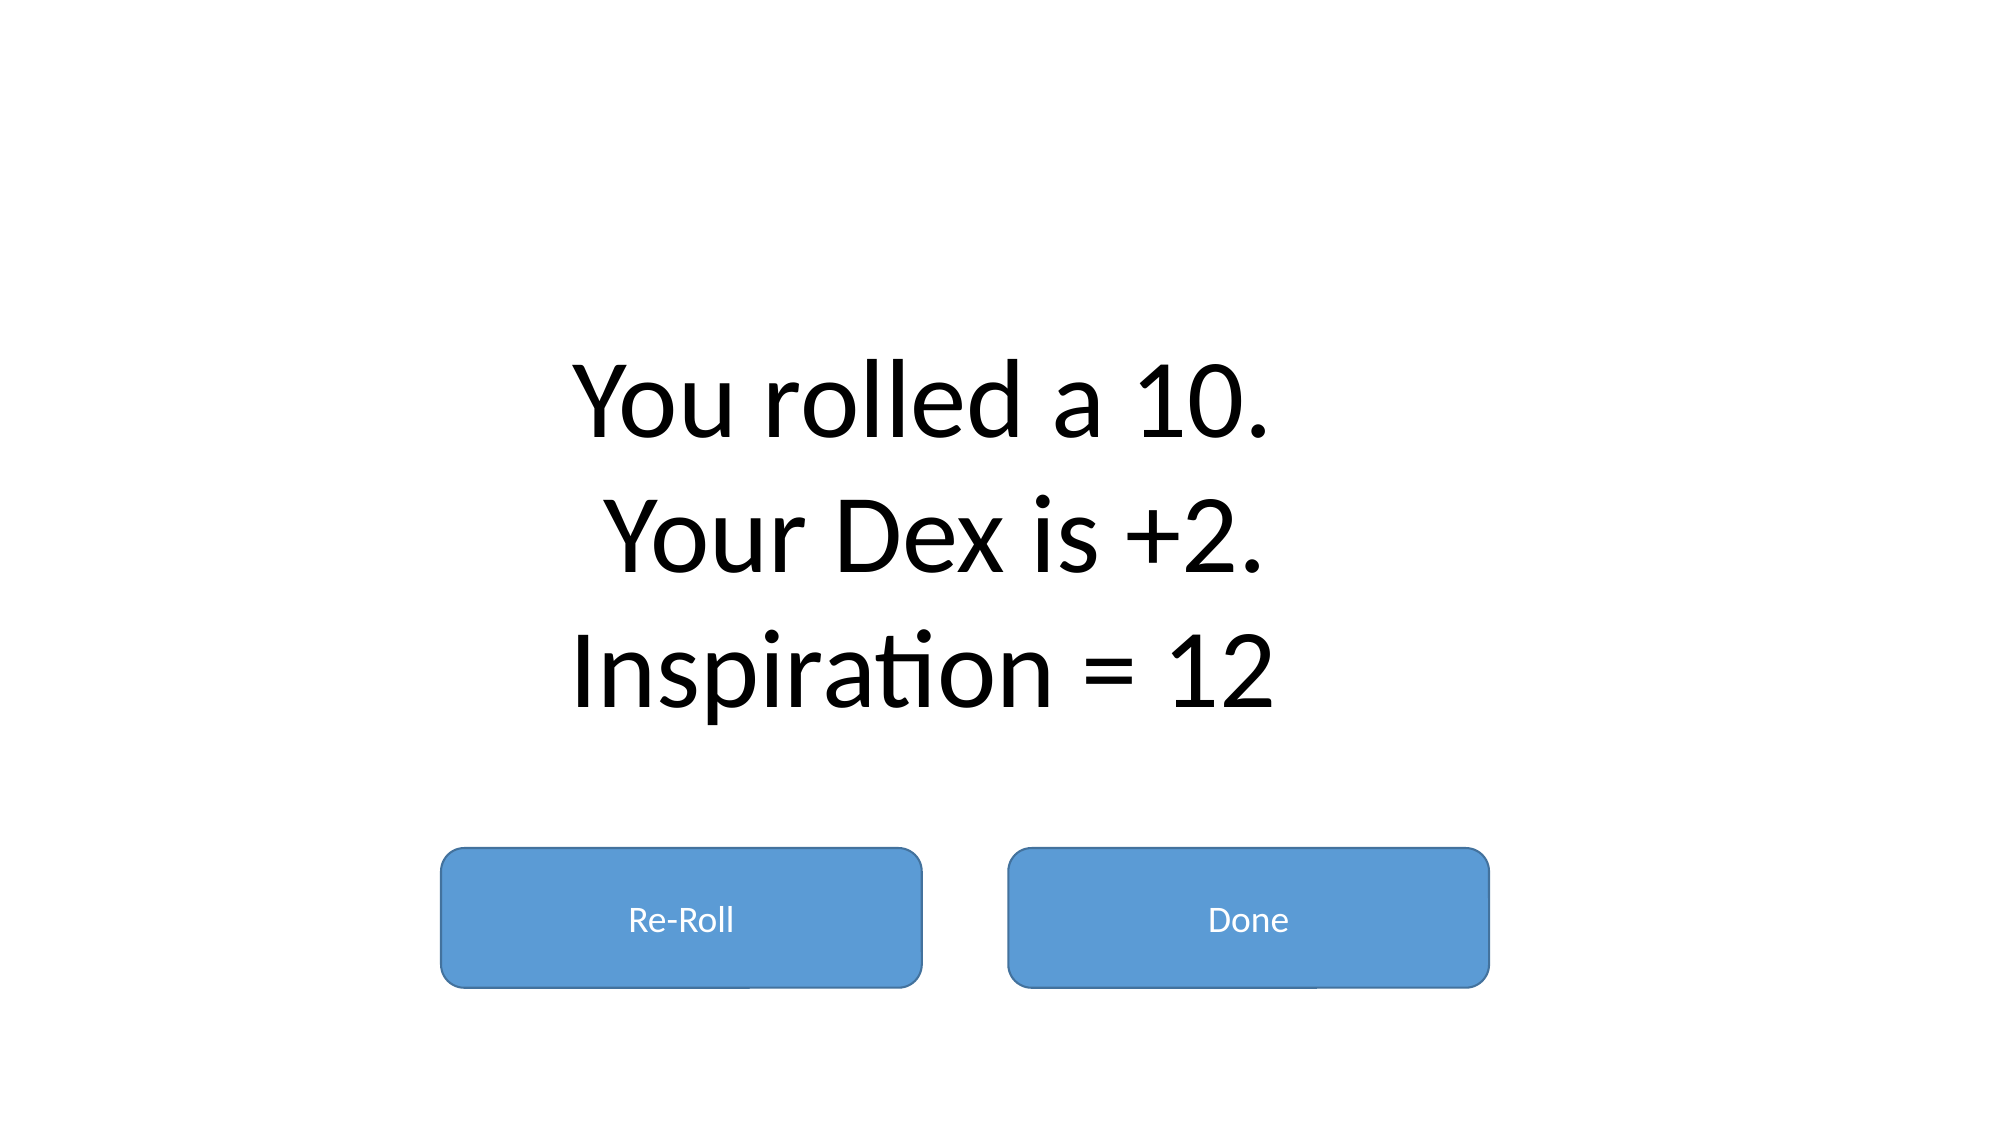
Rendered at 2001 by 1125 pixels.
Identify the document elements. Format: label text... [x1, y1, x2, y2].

text_box You rolled a 10. Your Dex is +2. Inspiration = 12 [521, 317, 1350, 738]
text_box Done [1007, 846, 1491, 989]
text_box Re-Roll [439, 846, 923, 989]
